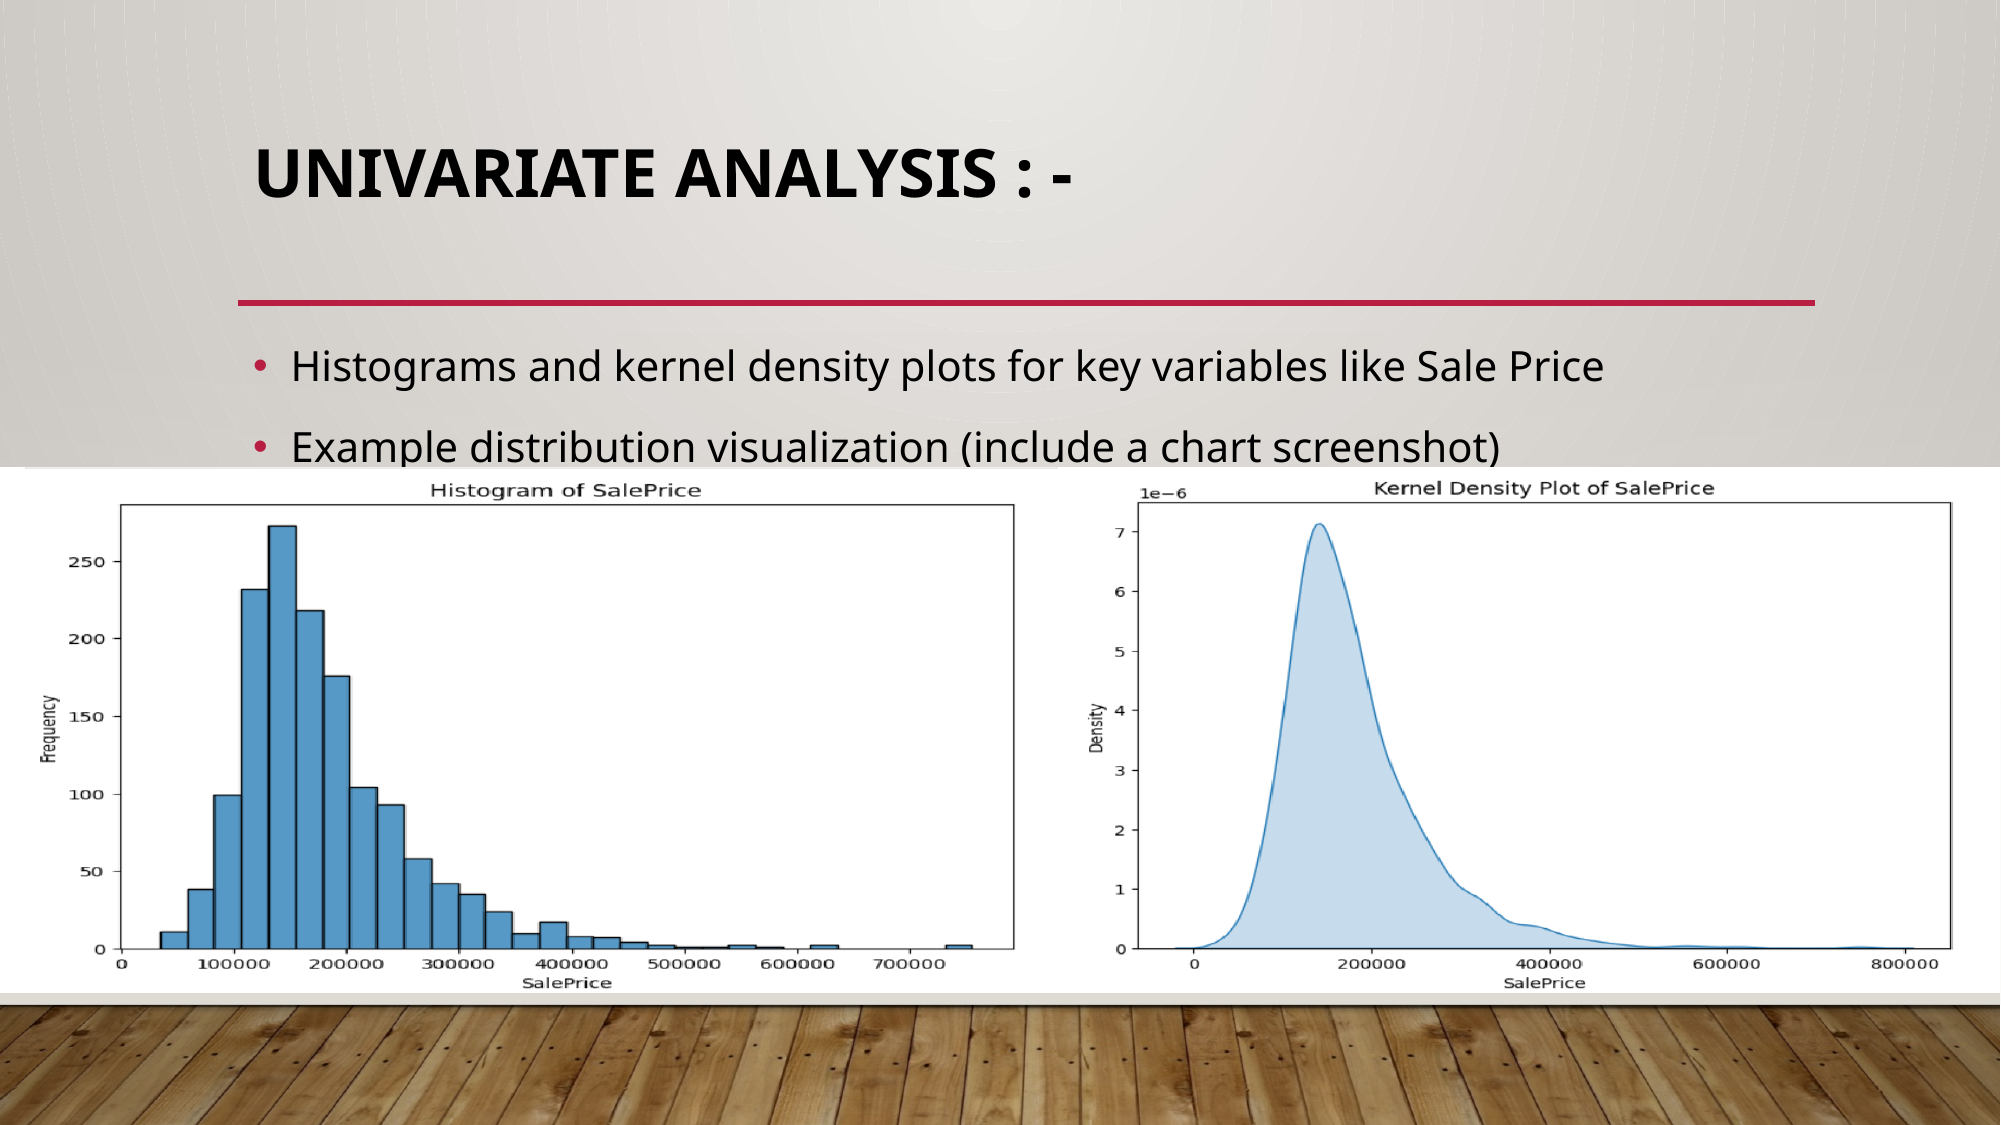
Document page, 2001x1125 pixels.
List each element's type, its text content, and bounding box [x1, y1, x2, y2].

picture [0, 1005, 2000, 1125]
list Histograms and kernel density plots for key variables like Sale Price Example distribution visualization (include a chart screenshot) [238, 322, 1814, 467]
picture [0, 467, 2000, 994]
title Univariate Analysis : - [238, 131, 1814, 305]
